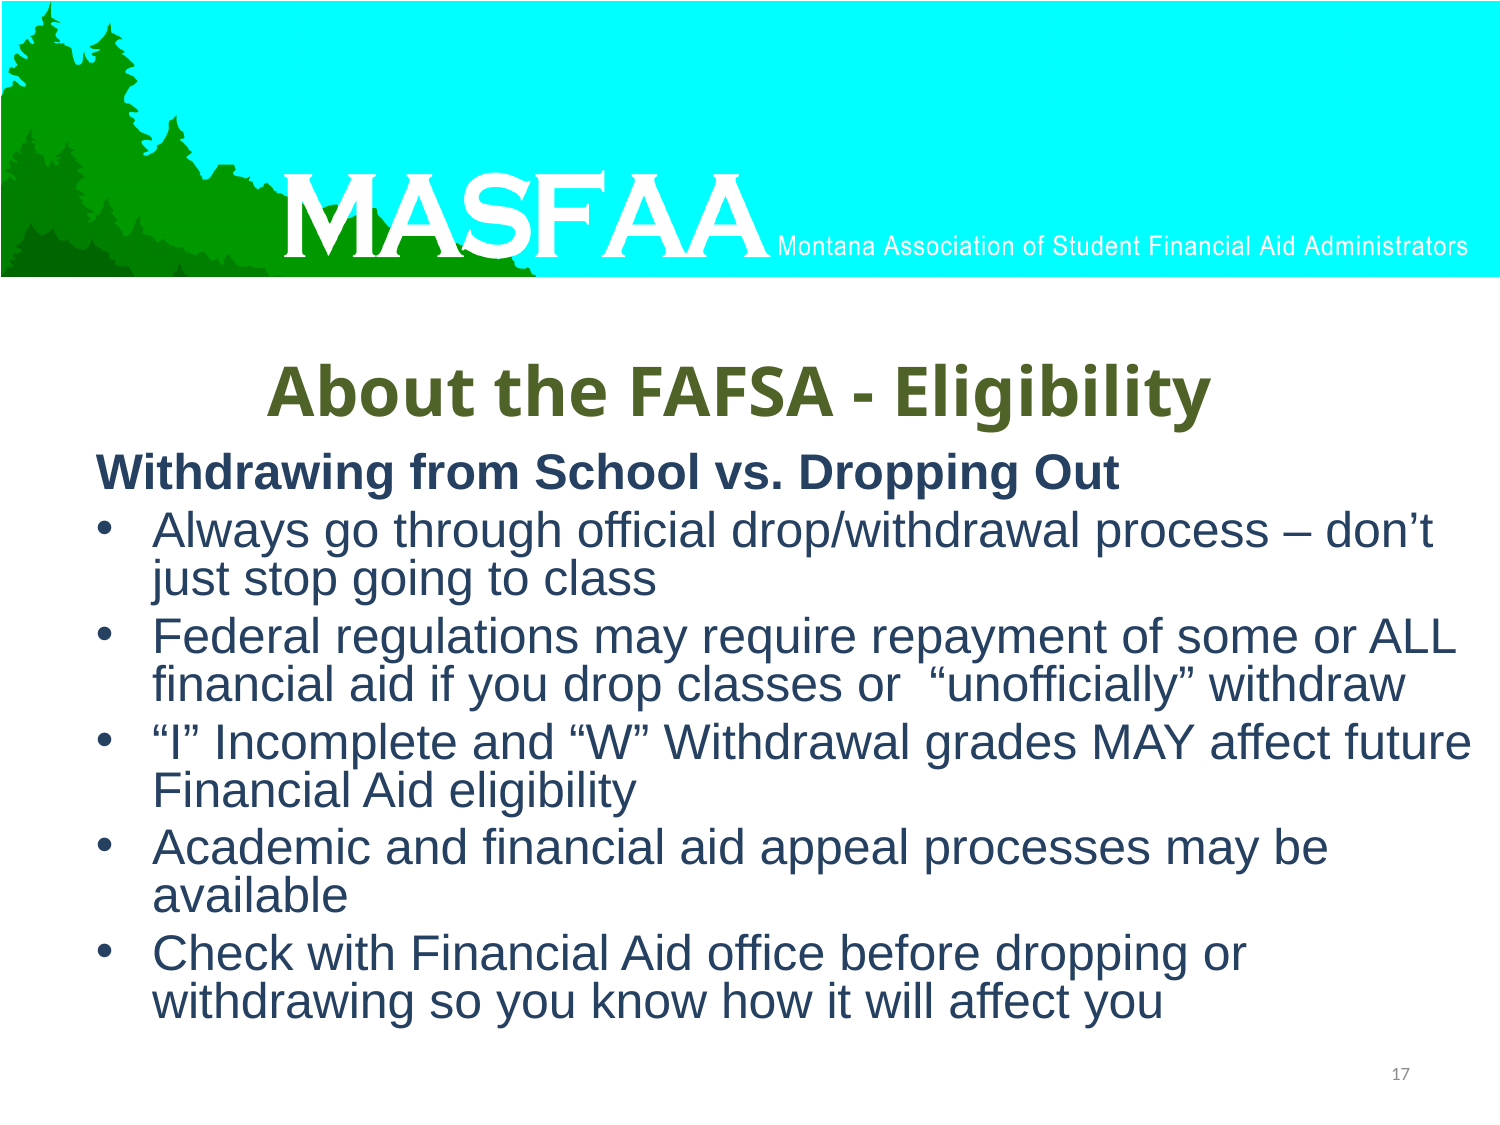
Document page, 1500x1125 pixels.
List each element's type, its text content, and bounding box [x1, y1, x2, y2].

subtitle Withdrawing from School vs. Dropping Out Always go through official drop/withdrawal process – don’t just stop going to class Federal regulations may require repayment of some or ALL financial aid if you drop classes or “unofficially” withdraw “I” Incomplete and “W” Withdrawal grades MAY affect future Financial Aid eligibility Academic and financial aid appeal processes may be available Check with Financial Aid office before dropping or withdrawing so you know how it will affect you [24, 443, 1500, 1103]
title About the FAFSA - Eligibility [224, 337, 1257, 441]
slide_number 17 [1074, 1042, 1425, 1103]
